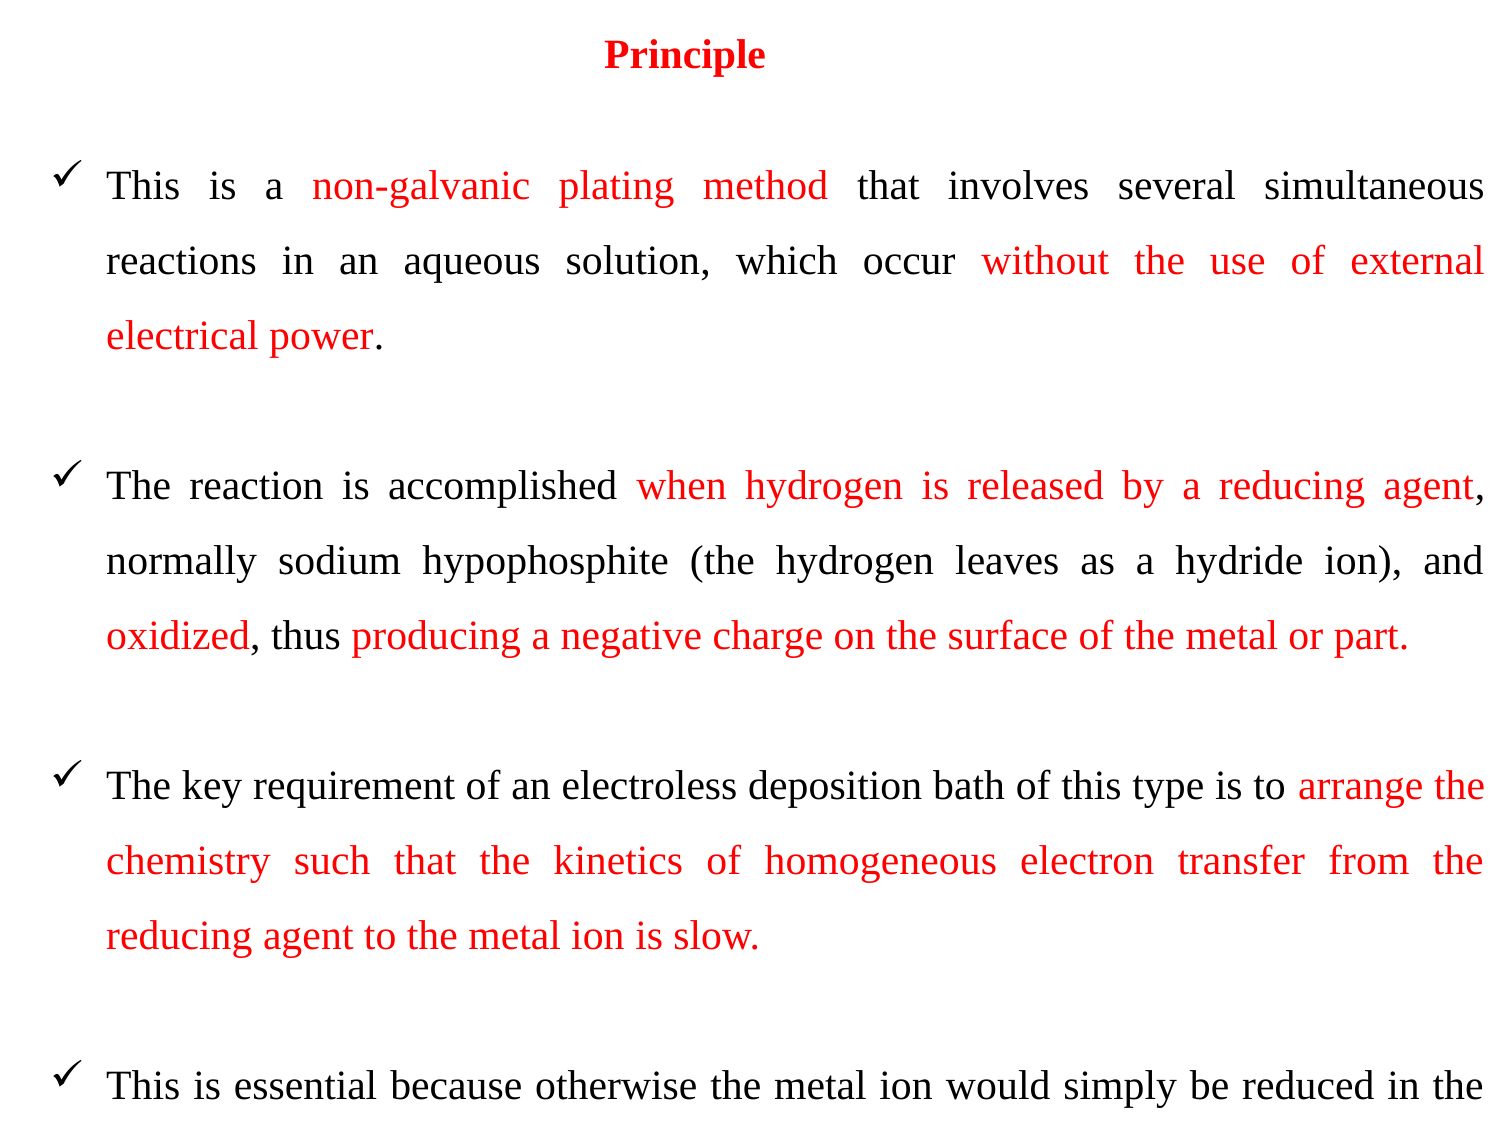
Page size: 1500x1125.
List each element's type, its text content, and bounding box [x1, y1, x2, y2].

text_box Principle [407, 19, 963, 84]
text_box This is a non-galvanic plating method that involves several simultaneous reactions in an aqueous solution, which occur without the use of external electrical power. The reaction is accomplished when hydrogen is released by a reducing agent, normally sodium hypophosphite (the hydrogen leaves as a hydride ion), and oxidized, thus producing a negative charge on the surface of the metal or part. The key requirement of an electroless deposition bath of this type is to arrange the chemistry such that the kinetics of homogeneous electron transfer from the reducing agent to the metal ion is slow. This is essential because otherwise the metal ion would simply be reduced in the bulk solution. [35, 125, 1500, 1125]
